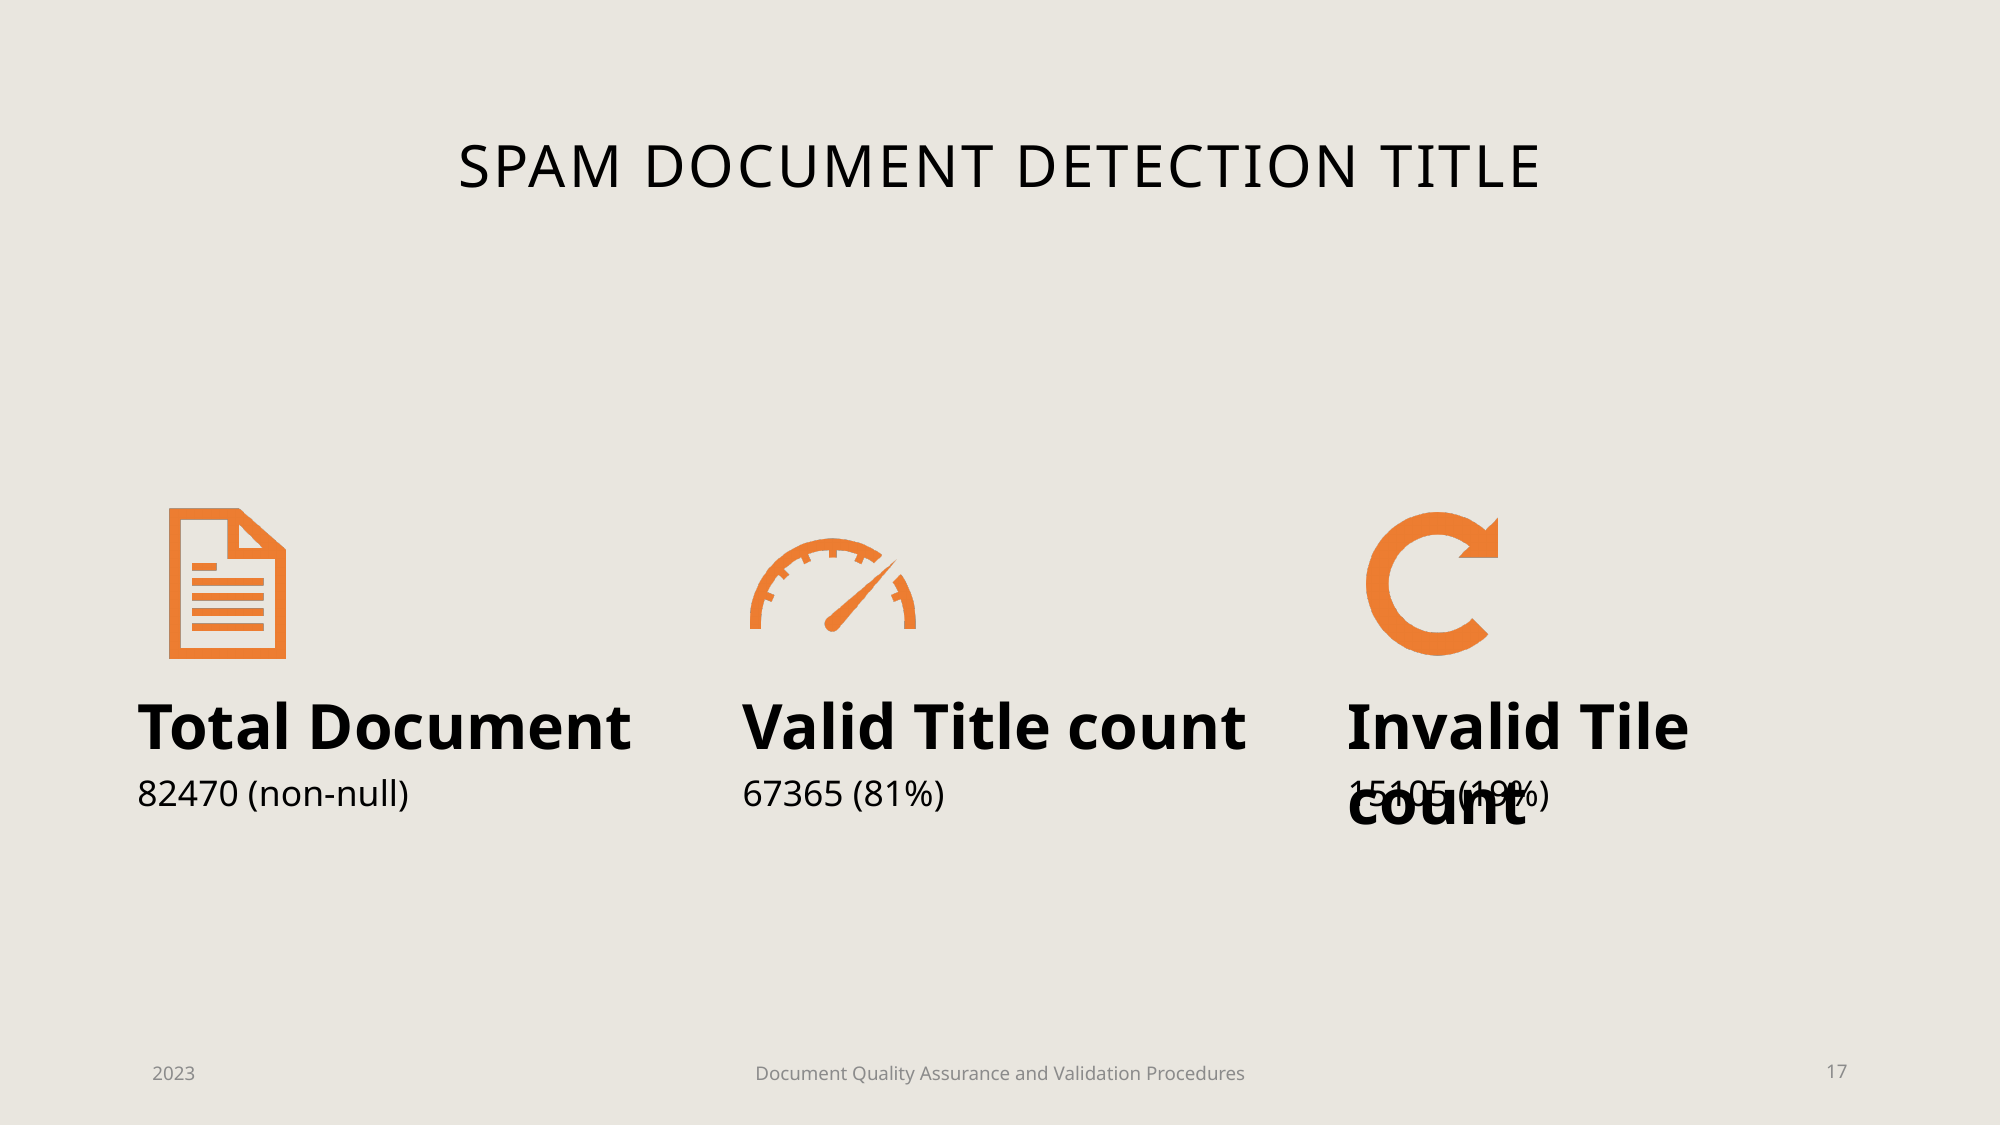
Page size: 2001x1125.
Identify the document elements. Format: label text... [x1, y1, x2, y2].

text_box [137, 346, 1863, 961]
footer Document Quality Assurance and Validation Procedures [662, 1042, 1338, 1103]
title Spam document detection Title [137, 59, 1863, 278]
slide_number 17 [1412, 1042, 1863, 1103]
slide_number 2023 [137, 1042, 588, 1103]
